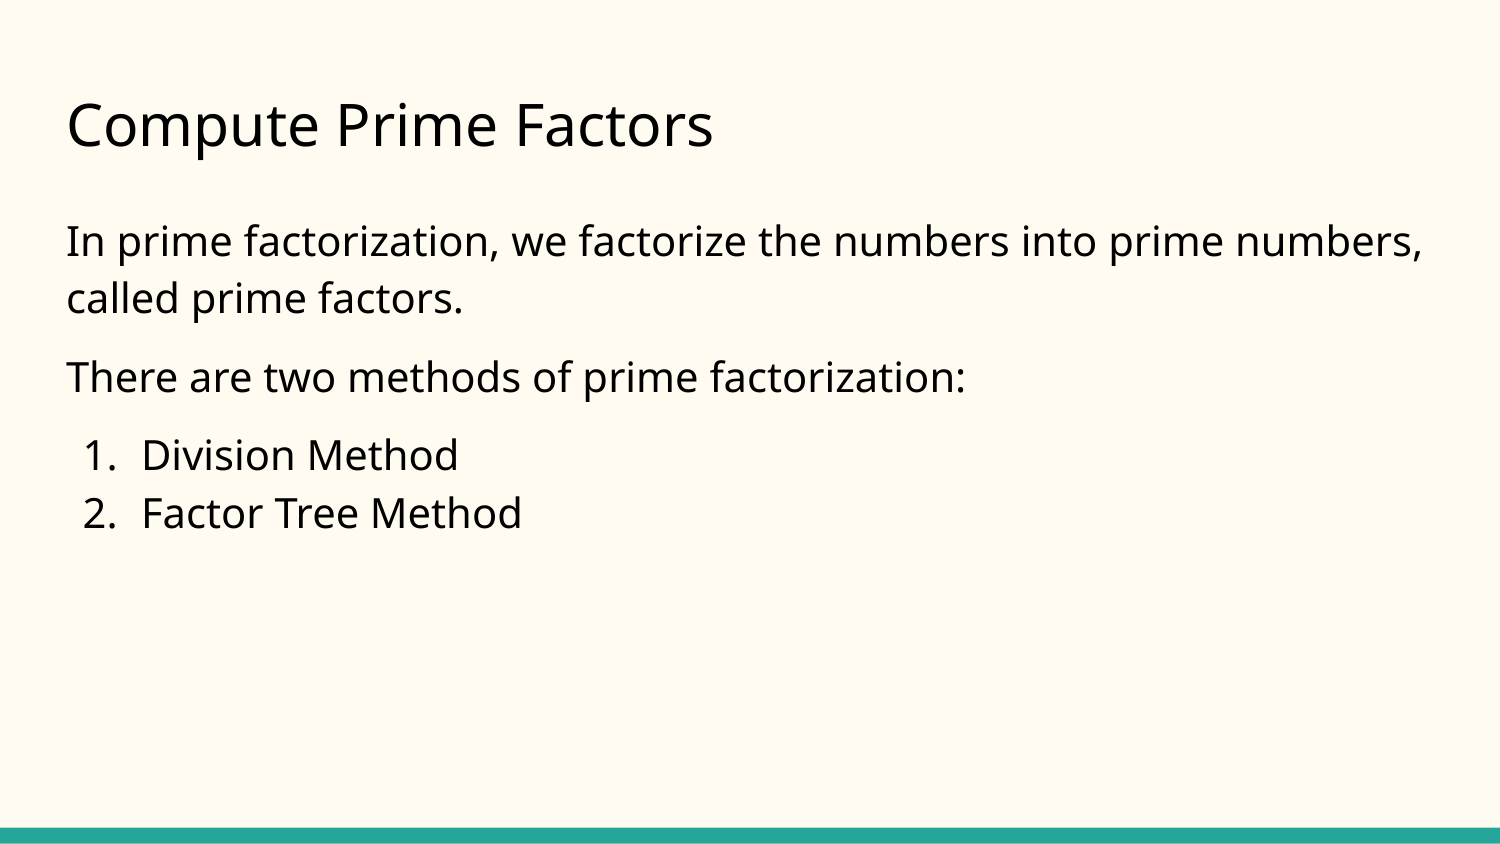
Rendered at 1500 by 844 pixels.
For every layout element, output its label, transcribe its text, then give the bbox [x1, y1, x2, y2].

title Compute Prime Factors [51, 72, 1449, 174]
list In prime factorization, we factorize the numbers into prime numbers, called prime factors. There are two methods of prime factorization: Division Method Factor Tree Method [51, 192, 1449, 750]
